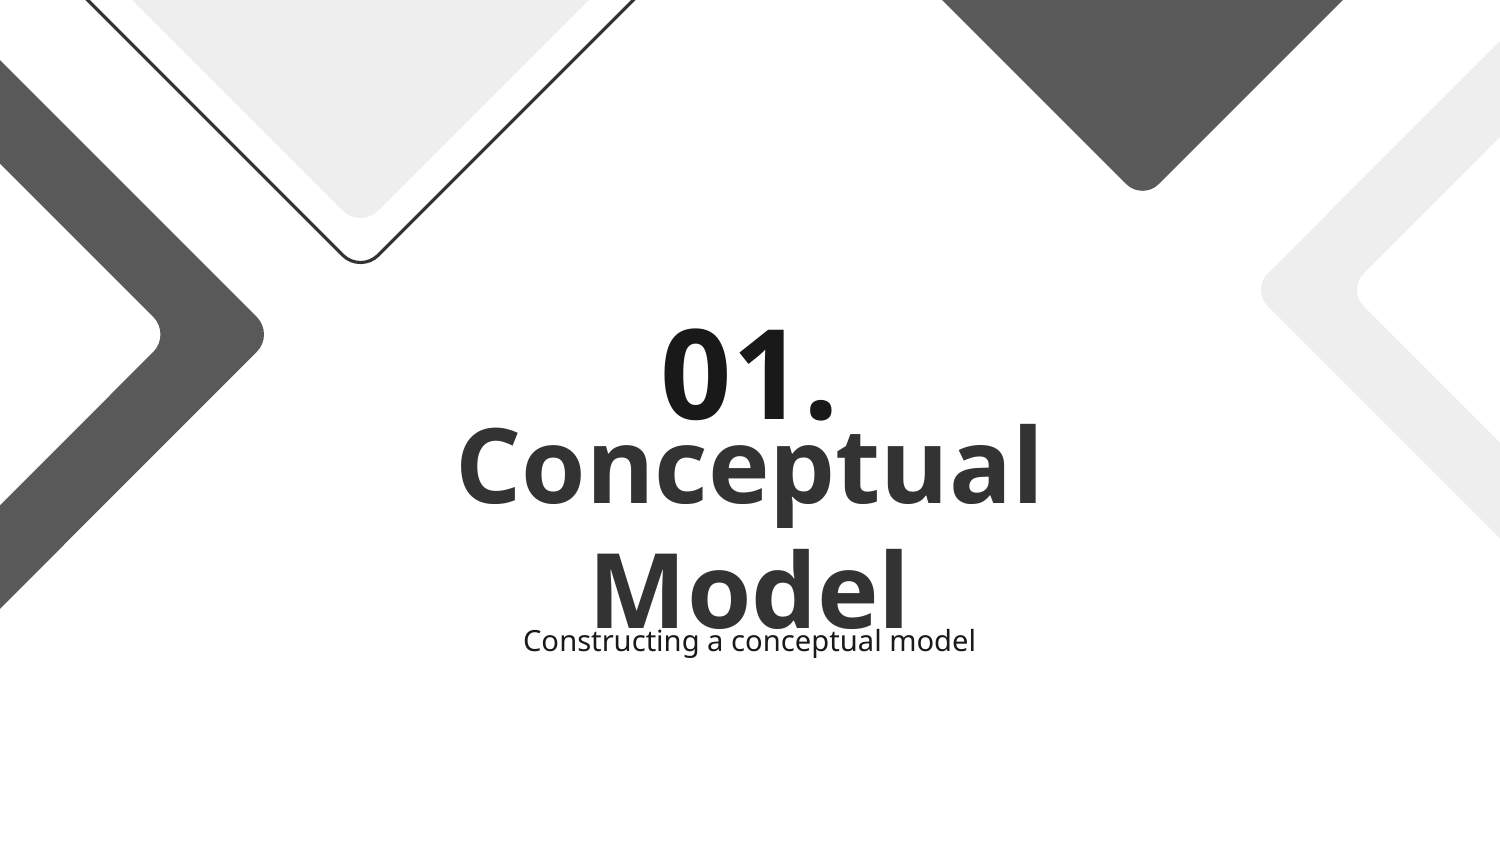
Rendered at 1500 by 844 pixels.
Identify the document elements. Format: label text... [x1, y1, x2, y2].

subtitle Constructing a conceptual model [318, 609, 1182, 670]
title Conceptual Model [318, 455, 1182, 594]
title 01. [620, 300, 880, 439]
